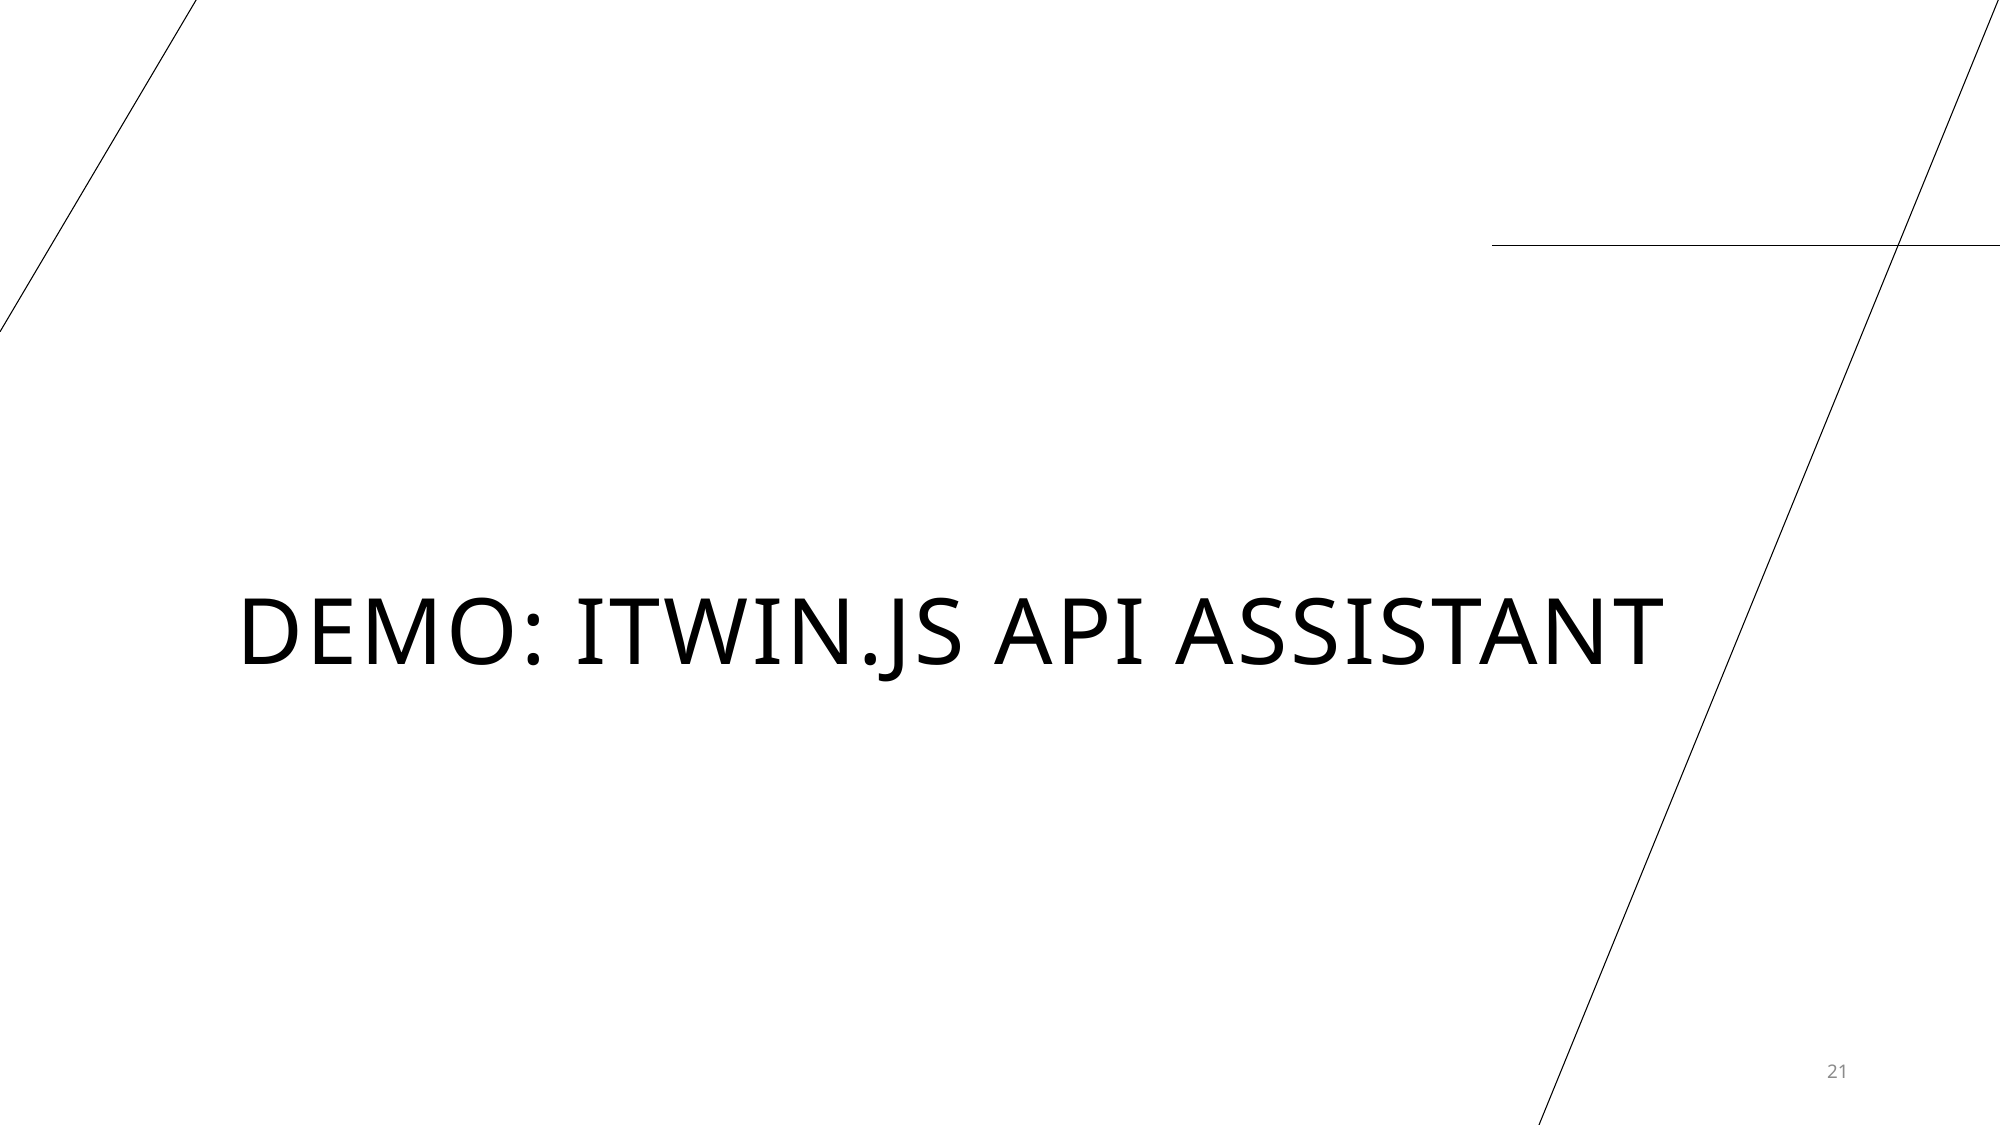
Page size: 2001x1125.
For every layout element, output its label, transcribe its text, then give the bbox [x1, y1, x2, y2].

title Demo: ITWIN.JS API Assistant [221, 343, 1716, 692]
slide_number 21 [1701, 1042, 1864, 1103]
